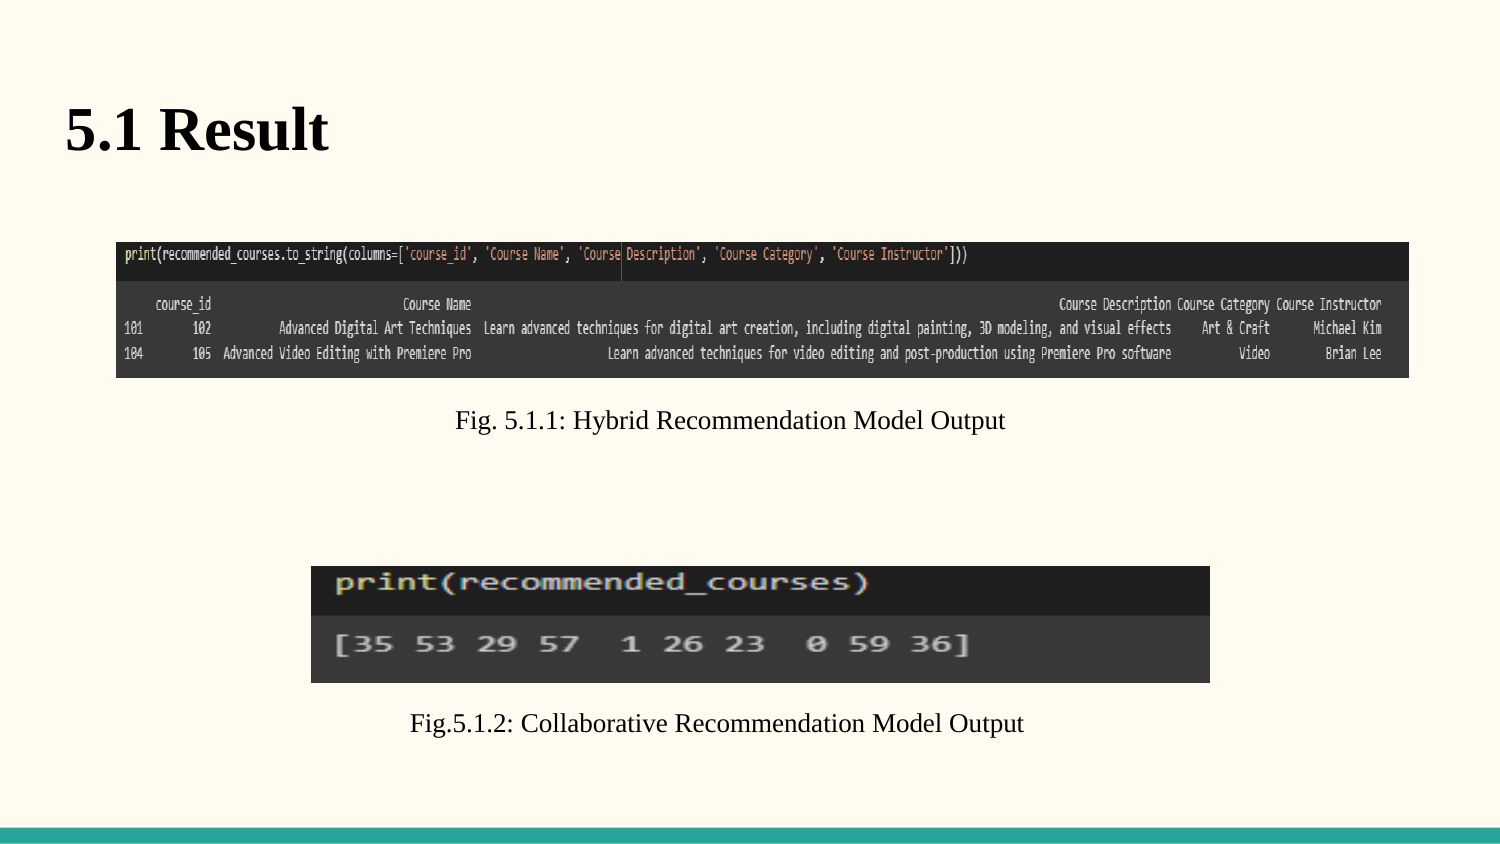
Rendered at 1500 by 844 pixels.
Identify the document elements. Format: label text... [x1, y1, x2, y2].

picture [116, 242, 1409, 379]
picture [310, 566, 1210, 683]
text_box 5.1 Result [51, 72, 1449, 174]
text_box Fig.5.1.2: Collaborative Recommendation Model Output [311, 698, 1119, 752]
text_box Fig. 5.1.1: Hybrid Recommendation Model Output [359, 395, 1167, 449]
